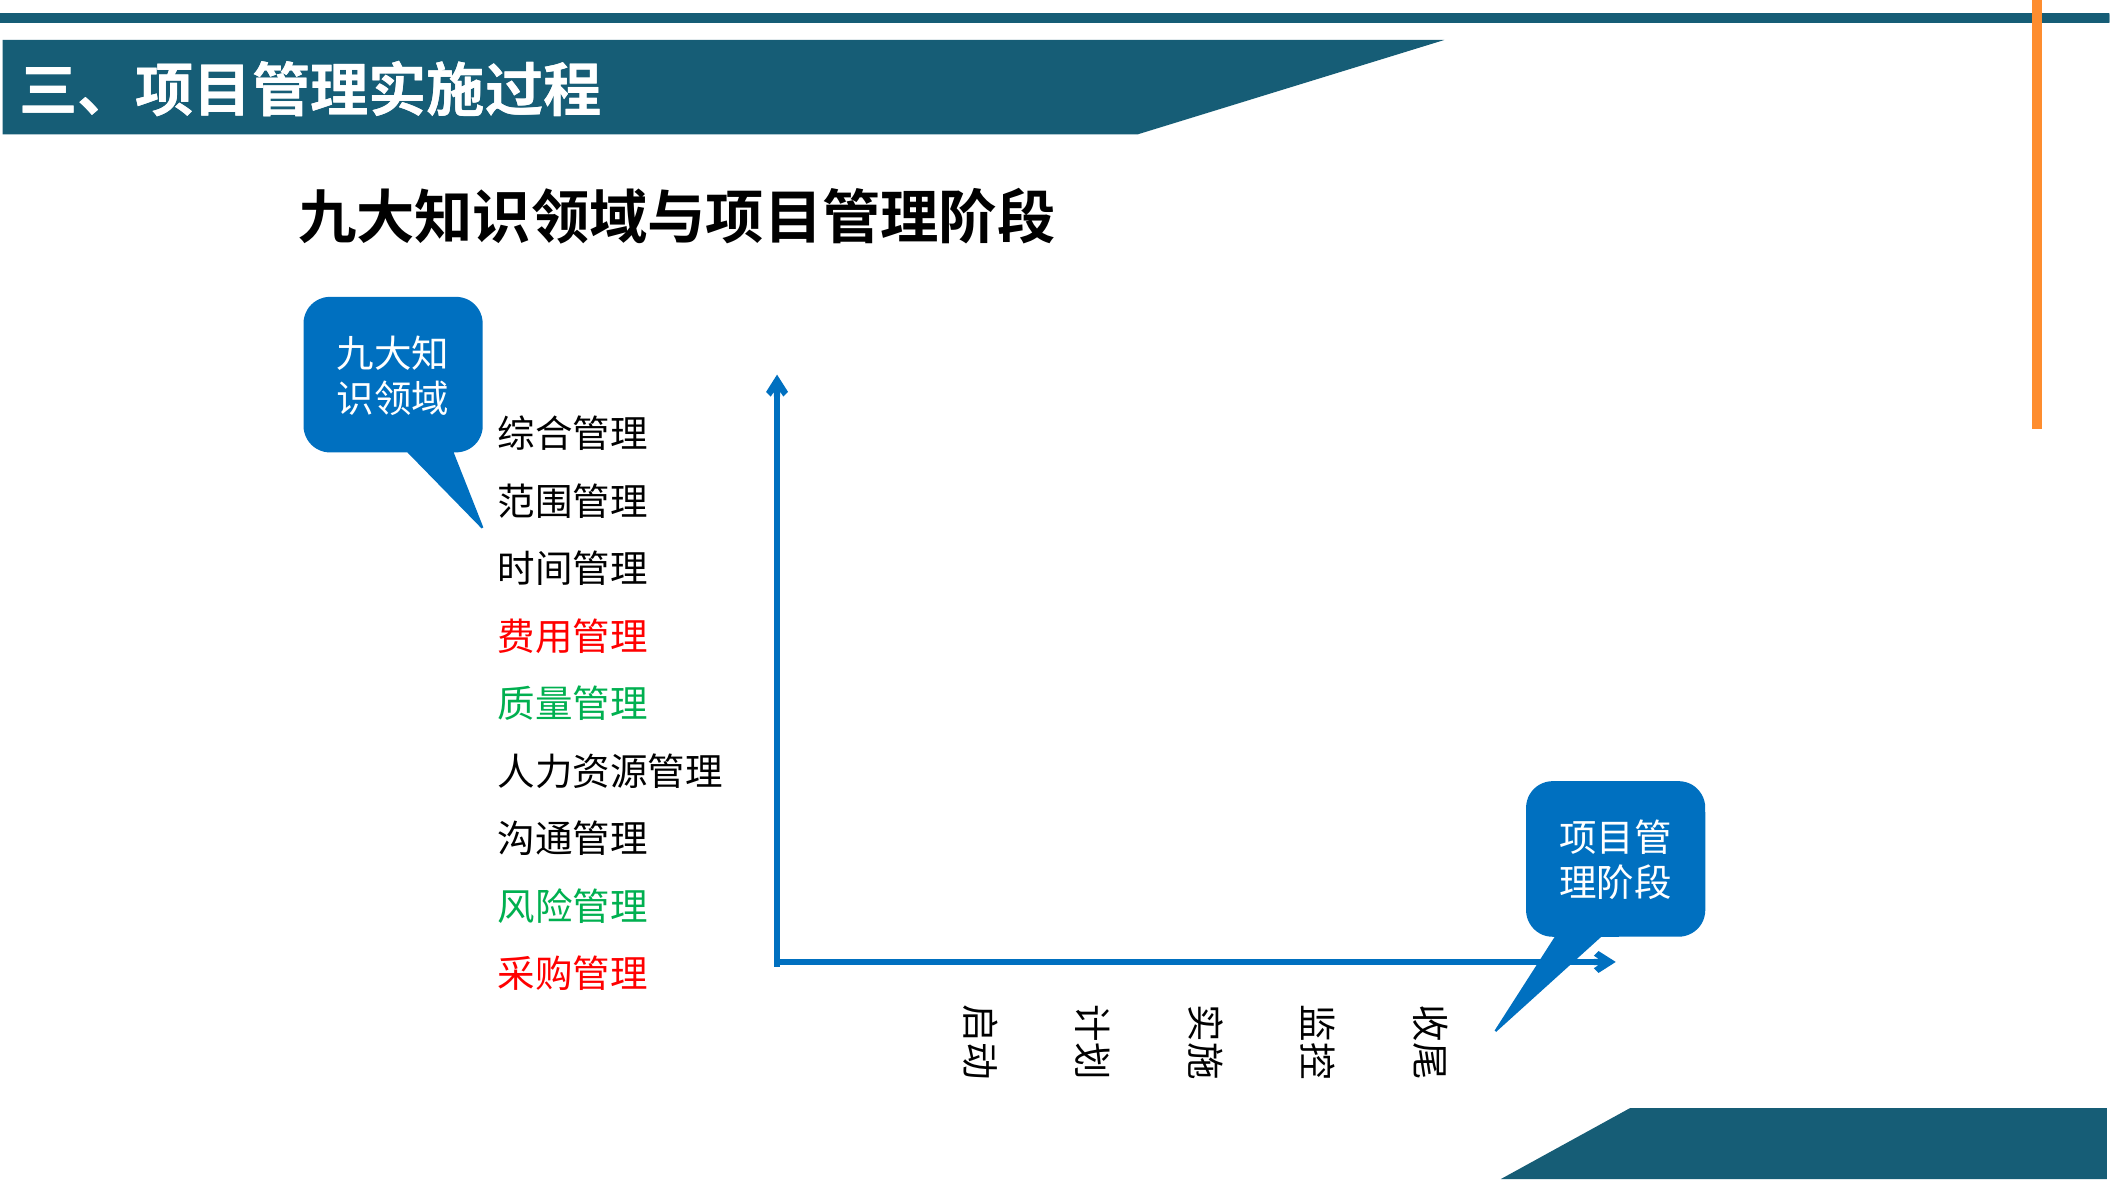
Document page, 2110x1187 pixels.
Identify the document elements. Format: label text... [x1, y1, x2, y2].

text_box 项目管理阶段 [1526, 781, 1706, 961]
text_box 三、项目管理实施过程 [3, 44, 1209, 131]
text_box 项目管理阶段 [1494, 962, 1574, 1032]
text_box 收尾 监控 实施 计划 启动 [930, 989, 1529, 1081]
text_box 九大知识领域 [303, 296, 484, 529]
text_box 综合管理 范围管理 时间管理 费用管理 质量管理 人力资源管理 沟通管理 风险管理 采购管理 [483, 380, 738, 1003]
text_box 九大知识领域与项目管理阶段 [283, 180, 1634, 251]
